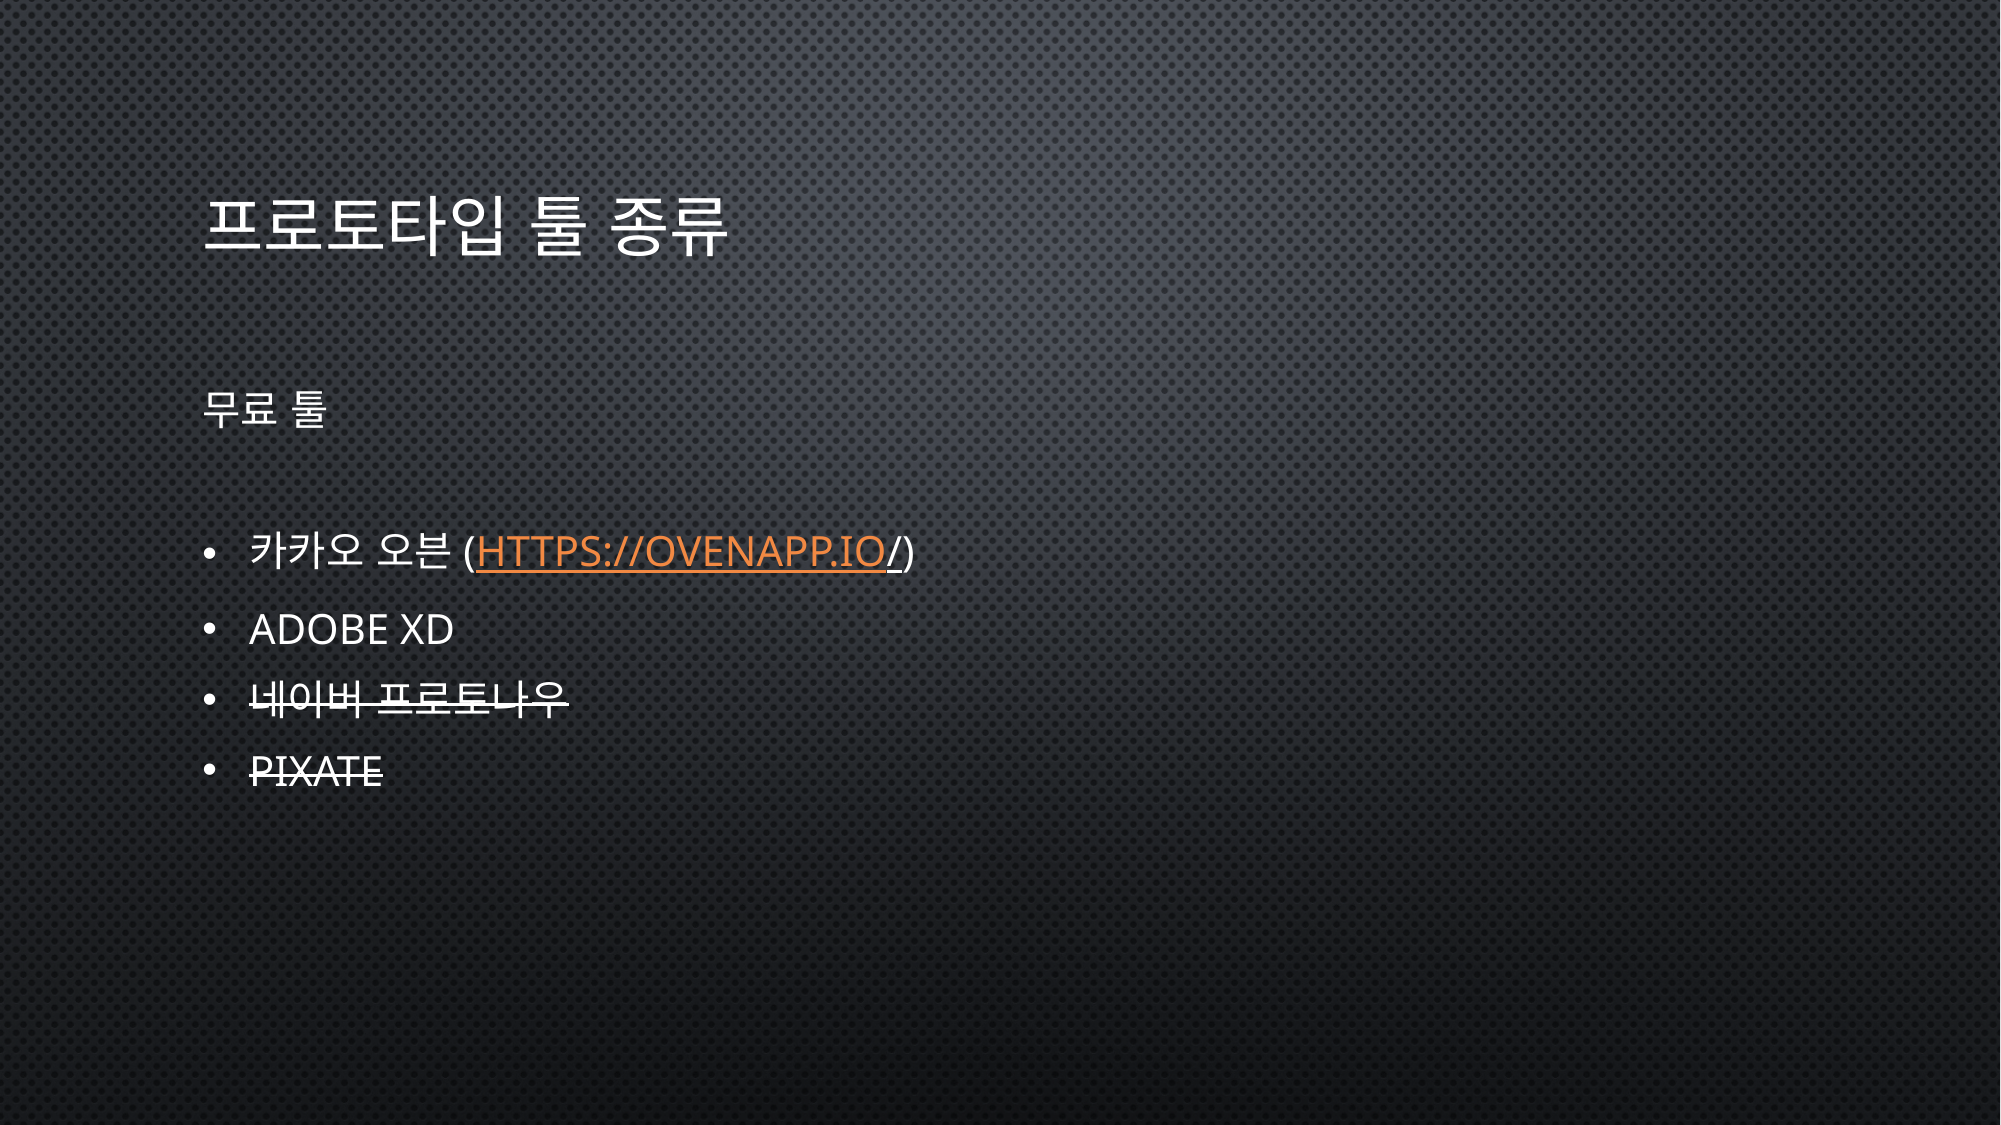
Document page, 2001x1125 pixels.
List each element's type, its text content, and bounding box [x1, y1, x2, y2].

title 프로토타입 툴 종류 [187, 99, 1813, 351]
list 무료 툴 카카오 오븐(https://ovenapp.io/) Adobe xd 네이버 프로토나우 Pixate [187, 368, 1813, 881]
